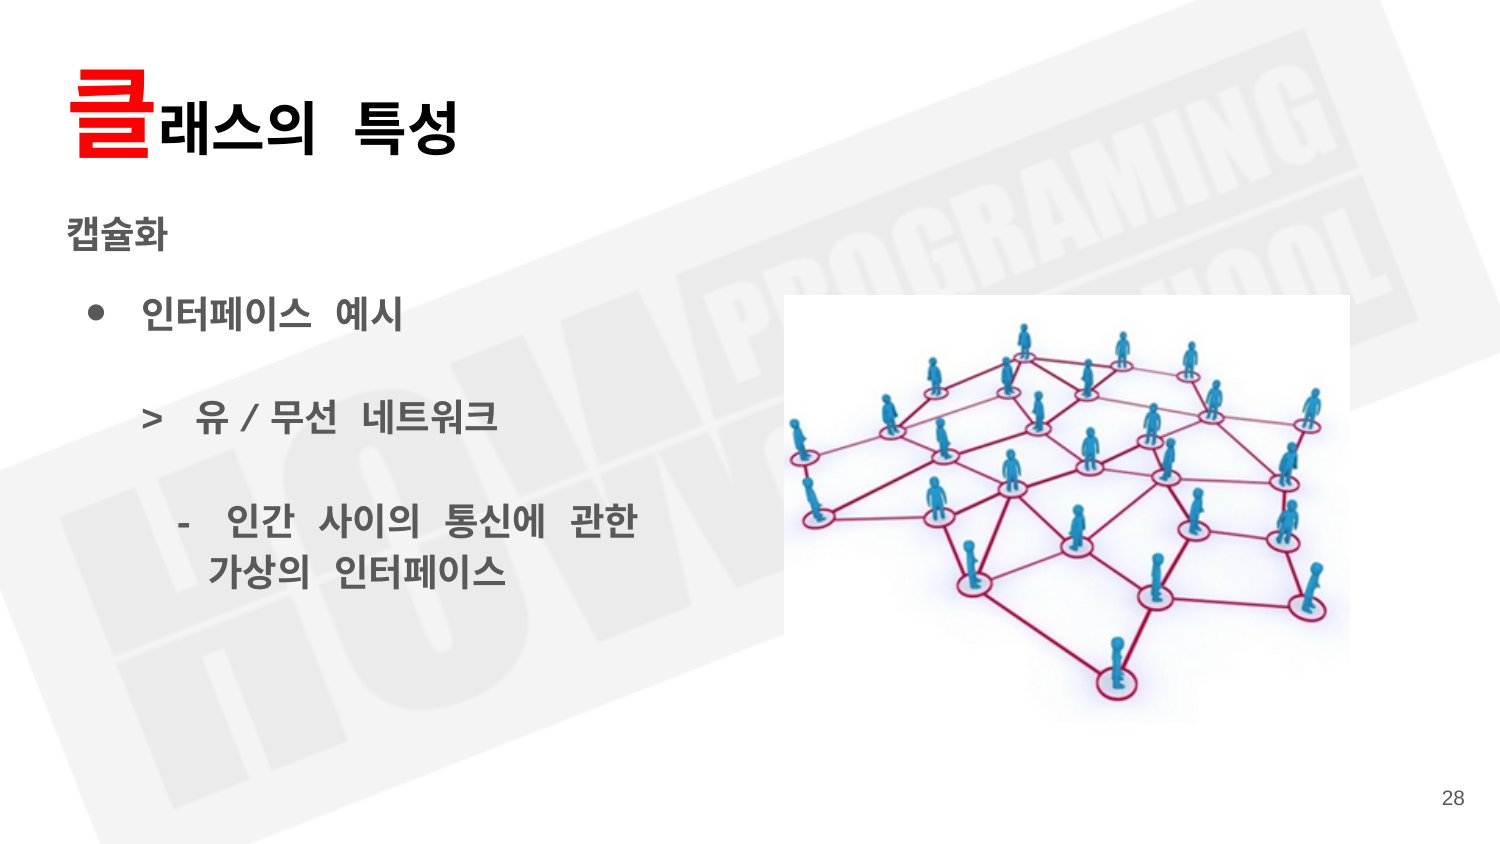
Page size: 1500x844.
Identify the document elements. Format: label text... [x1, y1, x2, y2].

title 클래스의 특성 [51, 35, 1449, 130]
list 캡슐화 [51, 189, 1449, 269]
picture [783, 295, 1350, 723]
list 인터페이스 예시 > 유/무선 네트워크 - 인간 사이의 통신에 관한 가상의 인터페이스 [51, 269, 1449, 750]
slide_number ‹#› [1389, 764, 1480, 830]
